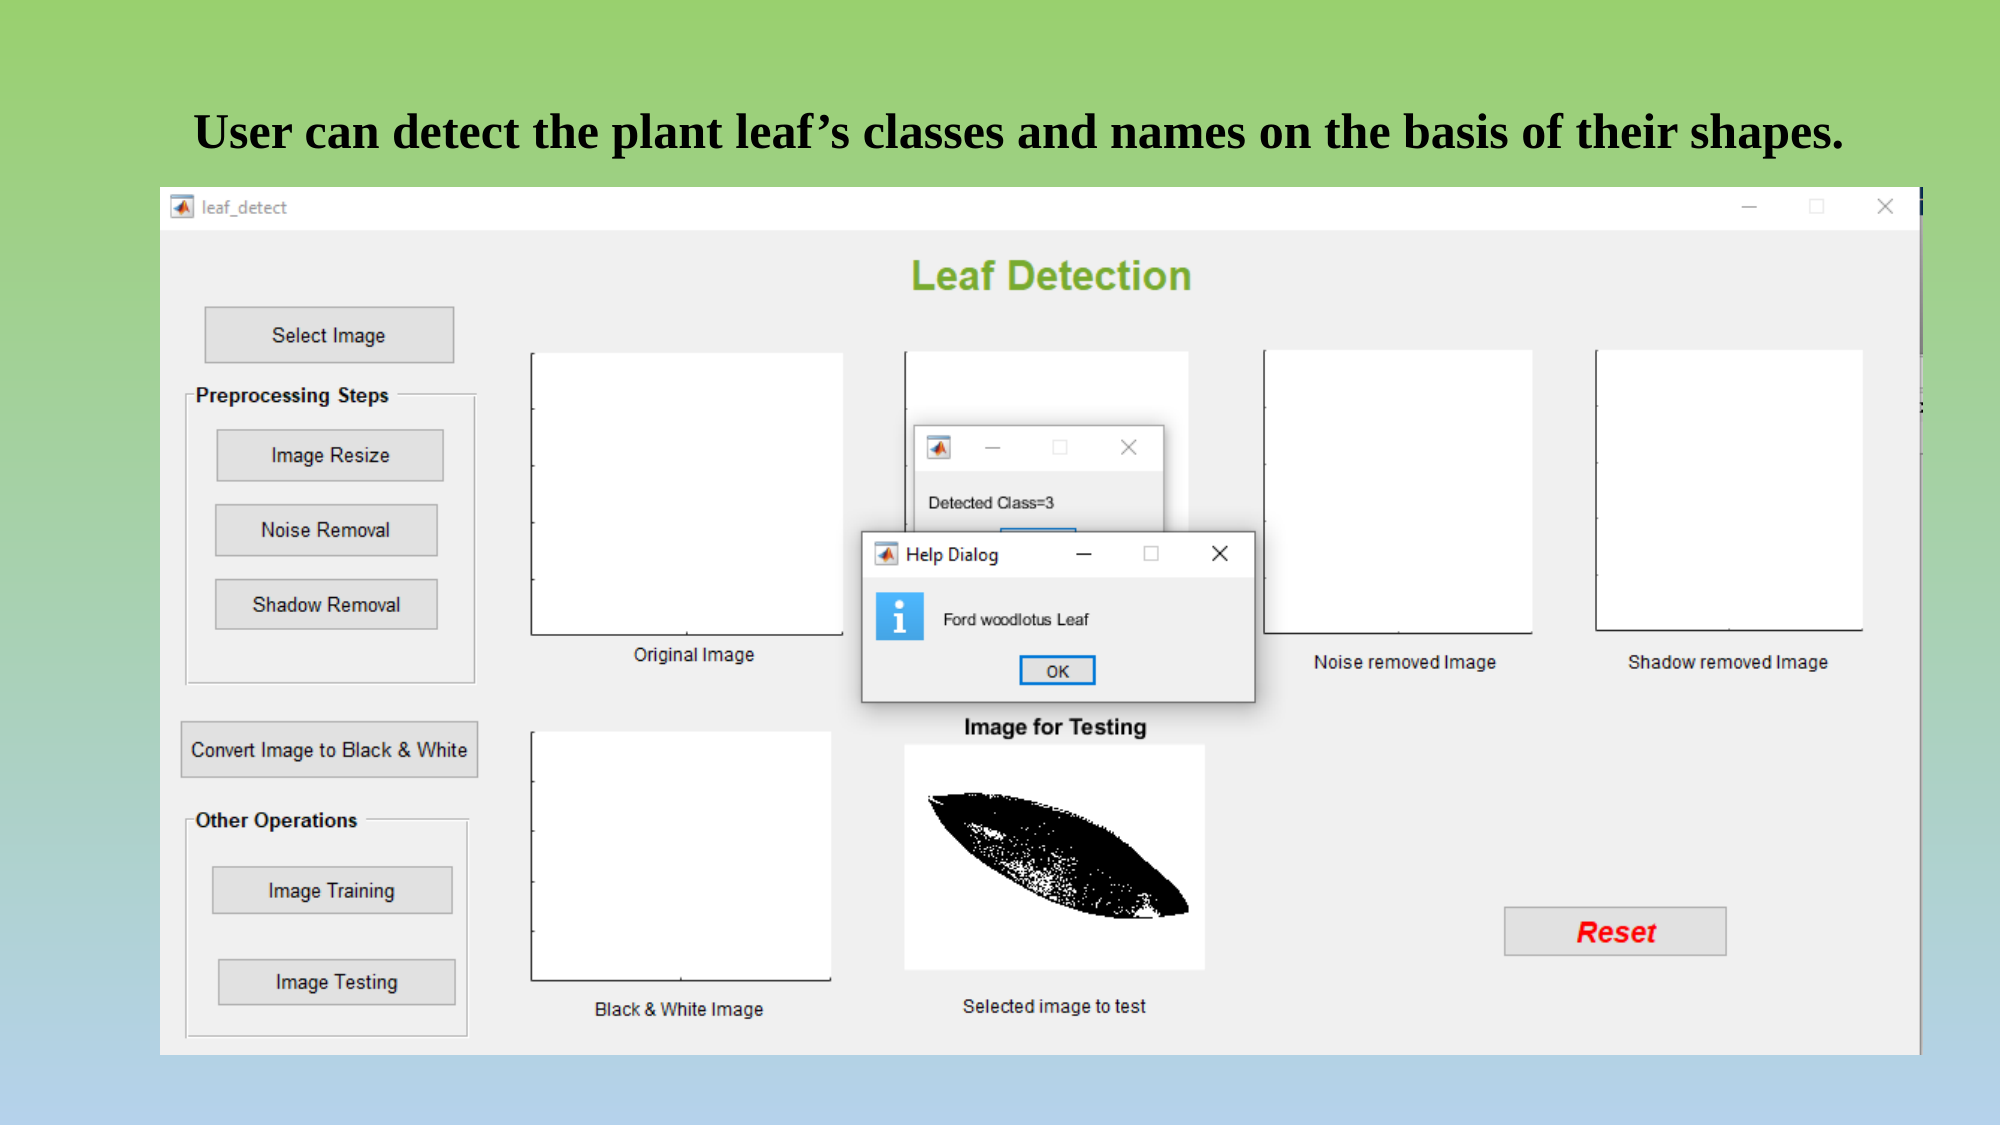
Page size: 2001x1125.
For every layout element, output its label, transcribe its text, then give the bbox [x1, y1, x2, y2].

text_box User can detect the plant leaf’s classes and names on the basis of their shapes. [97, 91, 1941, 166]
picture [160, 187, 1923, 1055]
